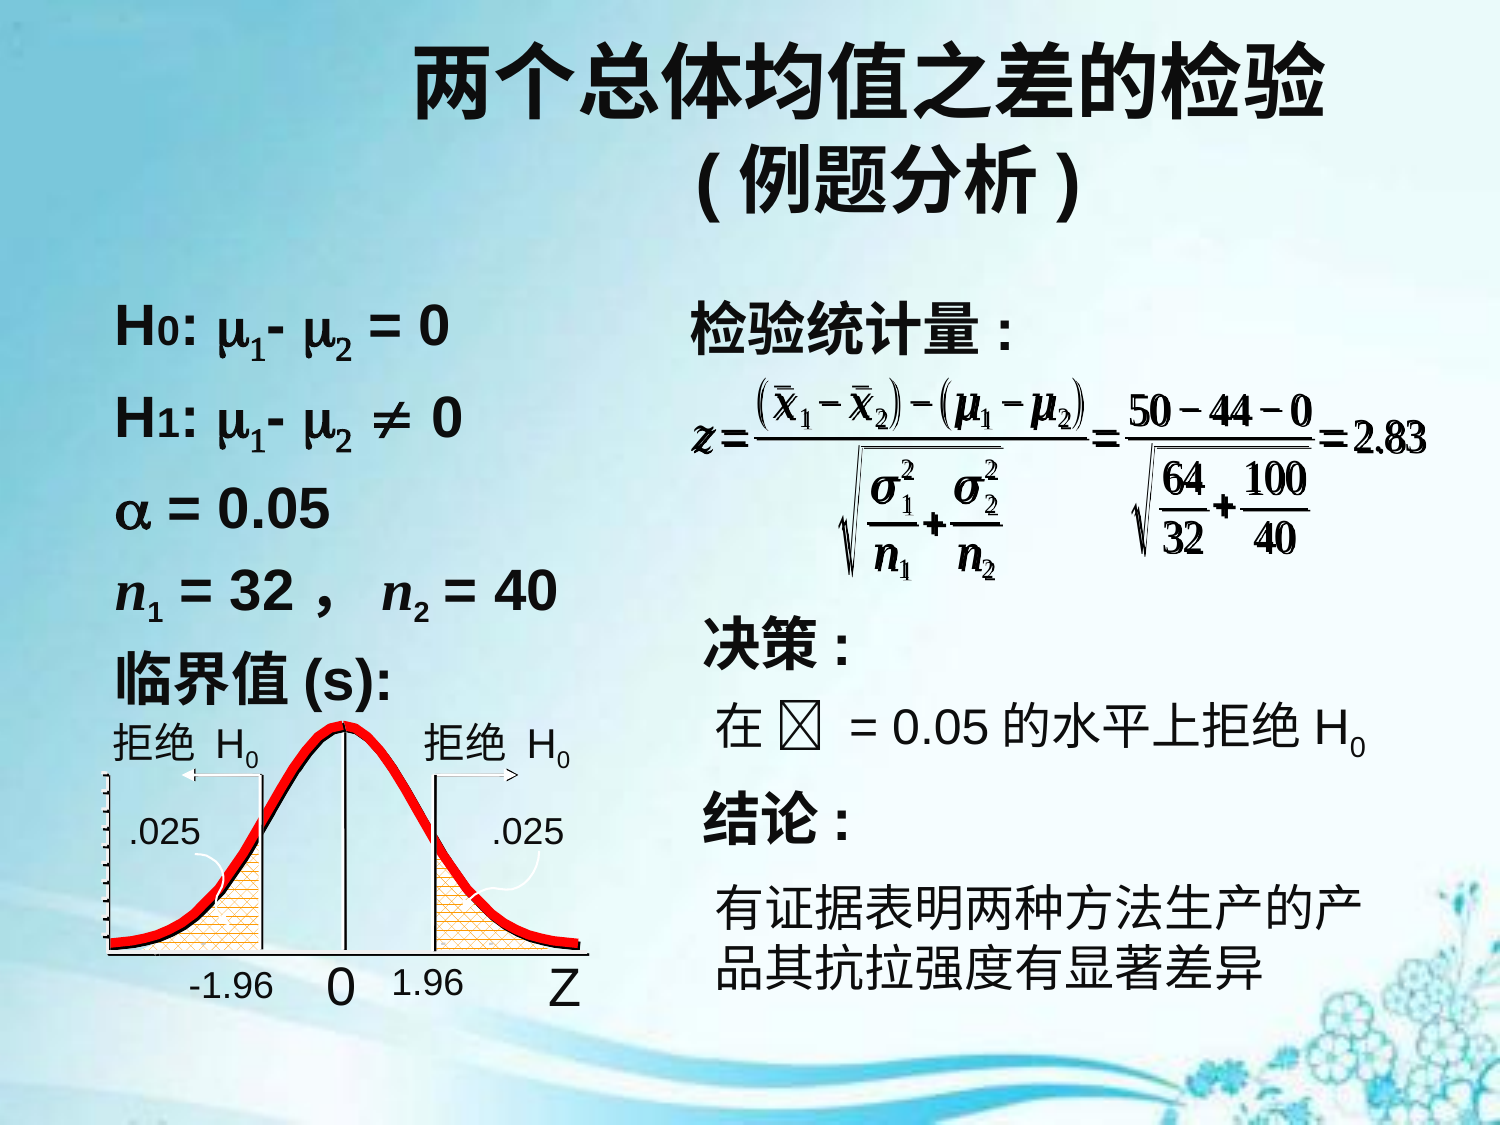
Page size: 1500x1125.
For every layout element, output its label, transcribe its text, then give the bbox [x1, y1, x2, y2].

text_box 检验统计量: [674, 285, 1063, 355]
list H0: 1- 2 = 0 H1: 1- 2  0  = 0.05 n1 = 32，n2 = 40 临界值(s): [99, 280, 732, 956]
text_box 结论: [687, 774, 913, 875]
text_box 在  = 0.05的水平上拒绝H0 [699, 687, 1403, 771]
text_box 有证据表明两种方法生产的产品其抗拉强度有显著差异 [699, 868, 1425, 1004]
title 两个总体均值之差的检验 (例题分析) [312, 37, 1425, 225]
text_box 决策: [687, 600, 1075, 713]
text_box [101, 716, 587, 1018]
picture [0, 0, 1500, 1125]
